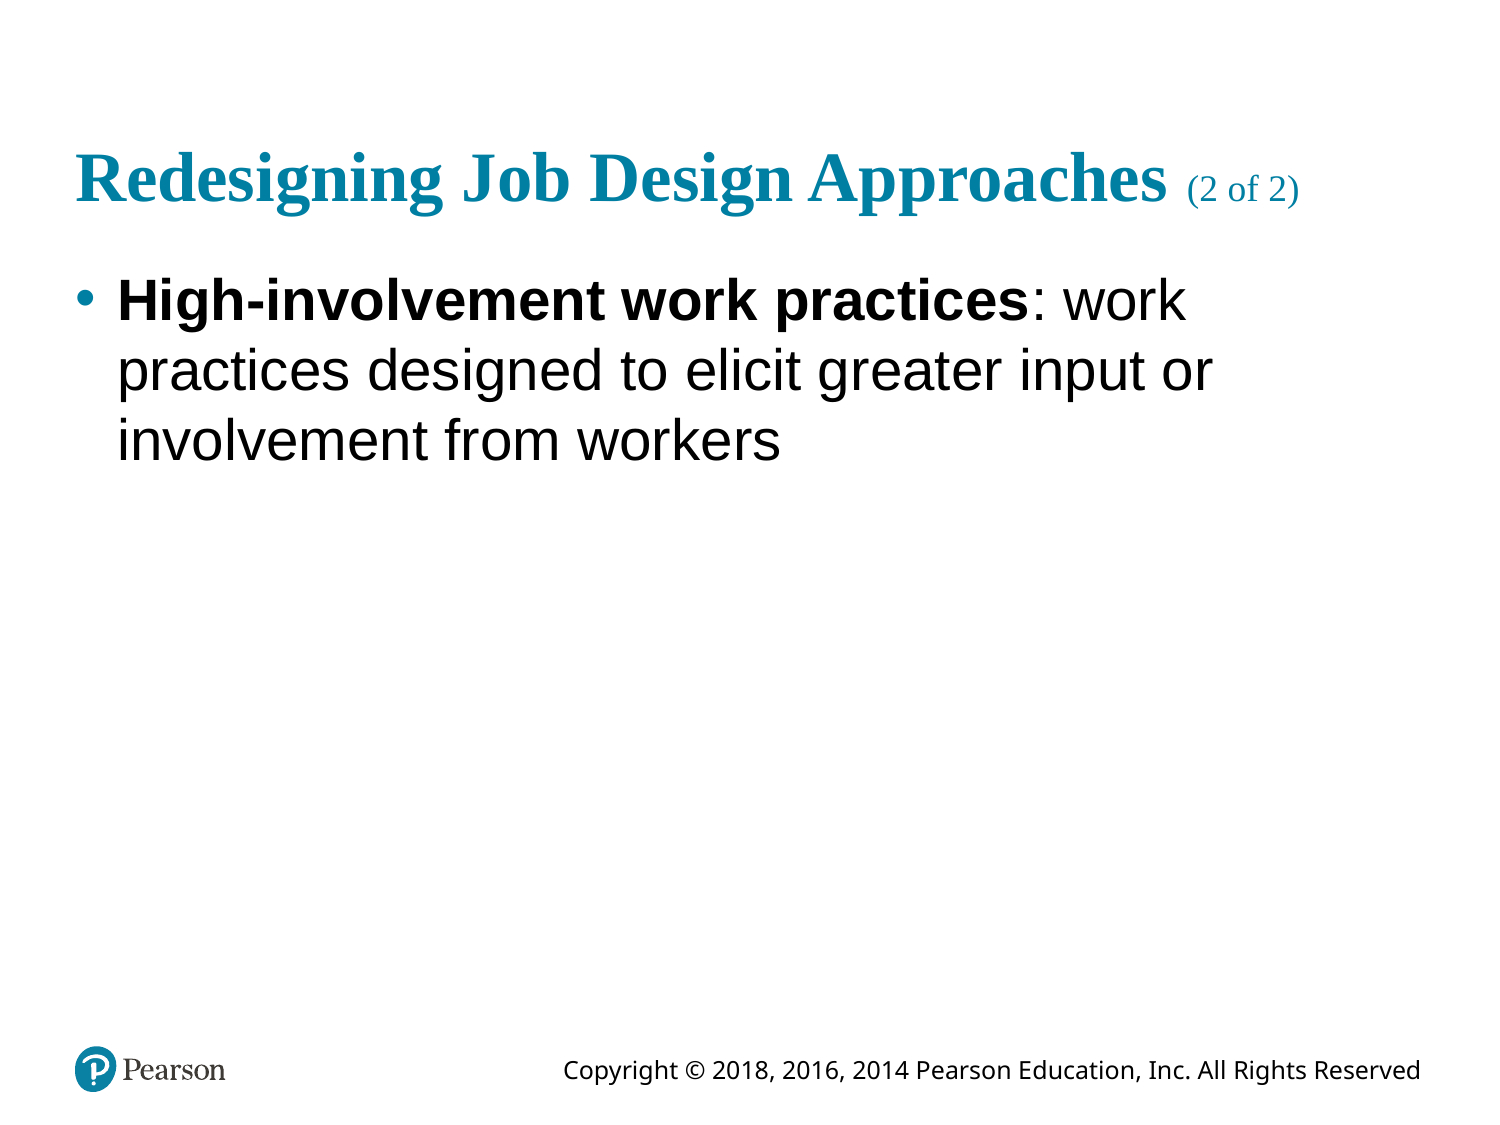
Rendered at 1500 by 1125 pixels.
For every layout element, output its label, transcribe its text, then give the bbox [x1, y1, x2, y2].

list High-involvement work practices: work practices designed to elicit greater input or involvement from workers [75, 262, 1425, 1005]
title Redesigning Job Design Approaches (2 of 2) [75, 35, 1425, 216]
